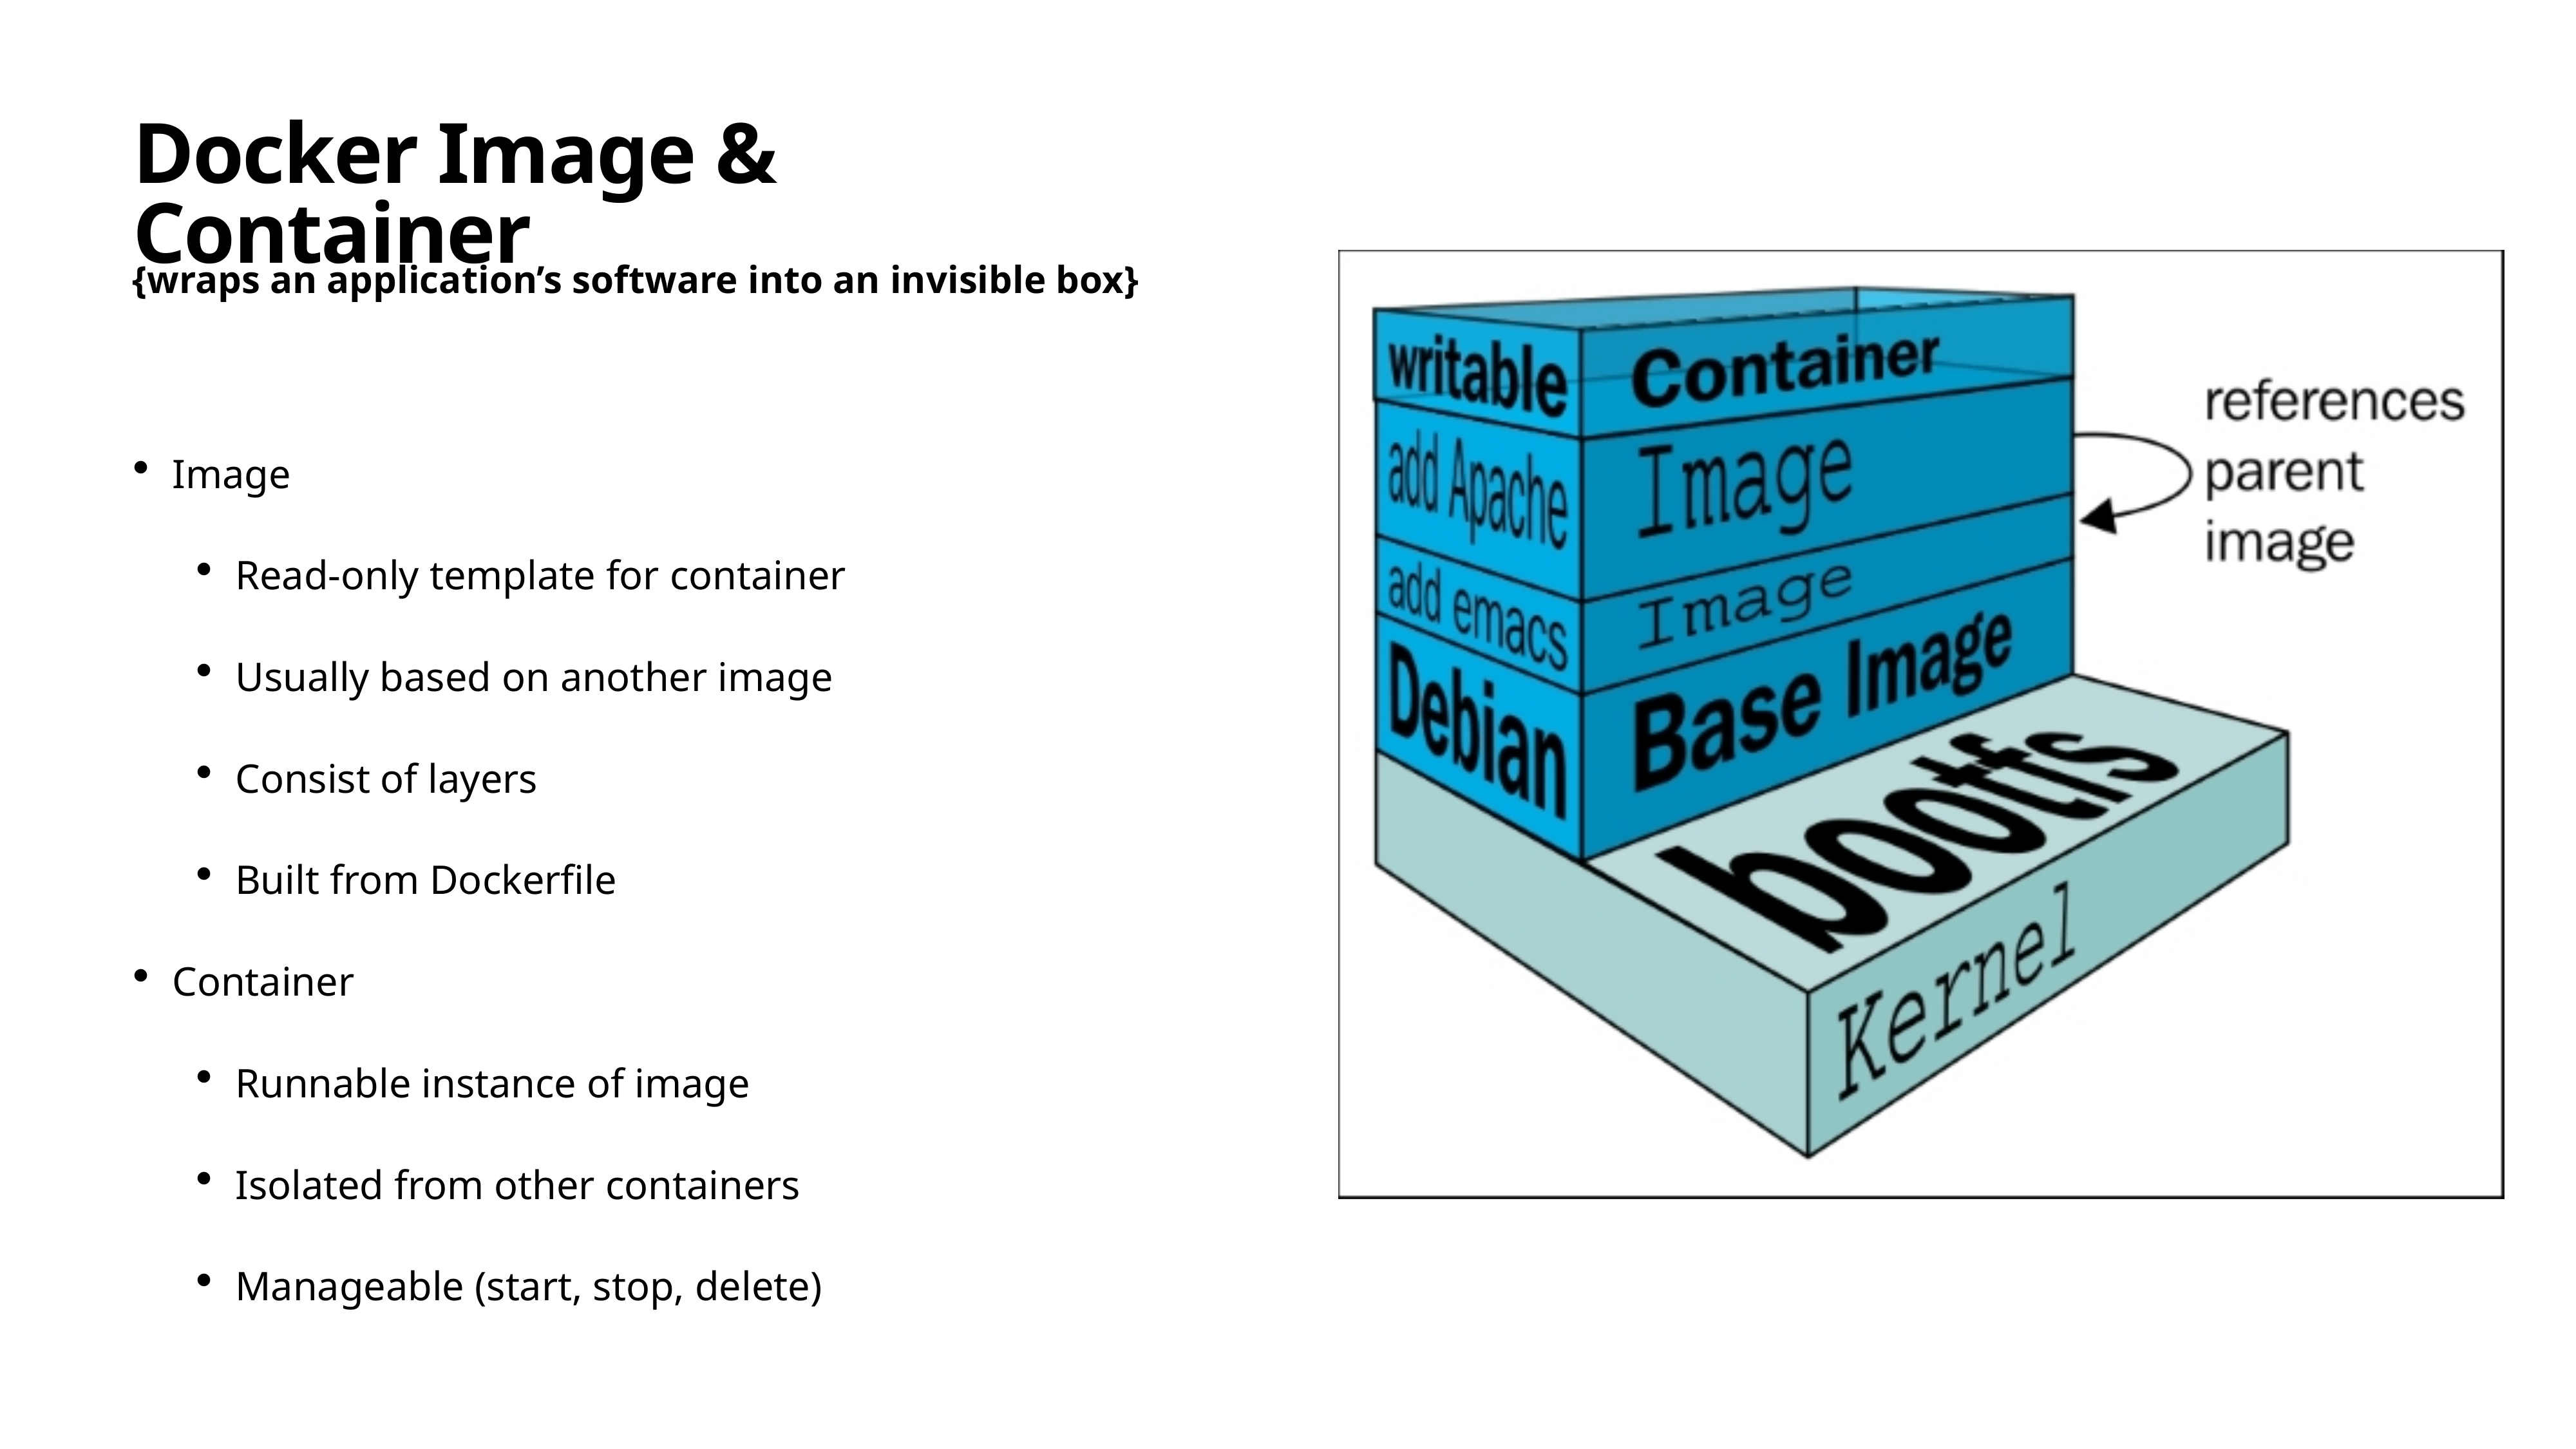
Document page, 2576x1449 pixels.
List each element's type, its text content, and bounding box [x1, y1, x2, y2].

list Image Read-only template for container Usually based on another image Consist of layers Built from Dockerfile Container Runnable instance of image Isolated from other containers Manageable (start, stop, delete) [127, 448, 1161, 1321]
picture [1338, 249, 2505, 1199]
list {wraps an application’s software into an invisible box} [127, 266, 1161, 350]
title Docker Image & Container [127, 113, 1161, 266]
